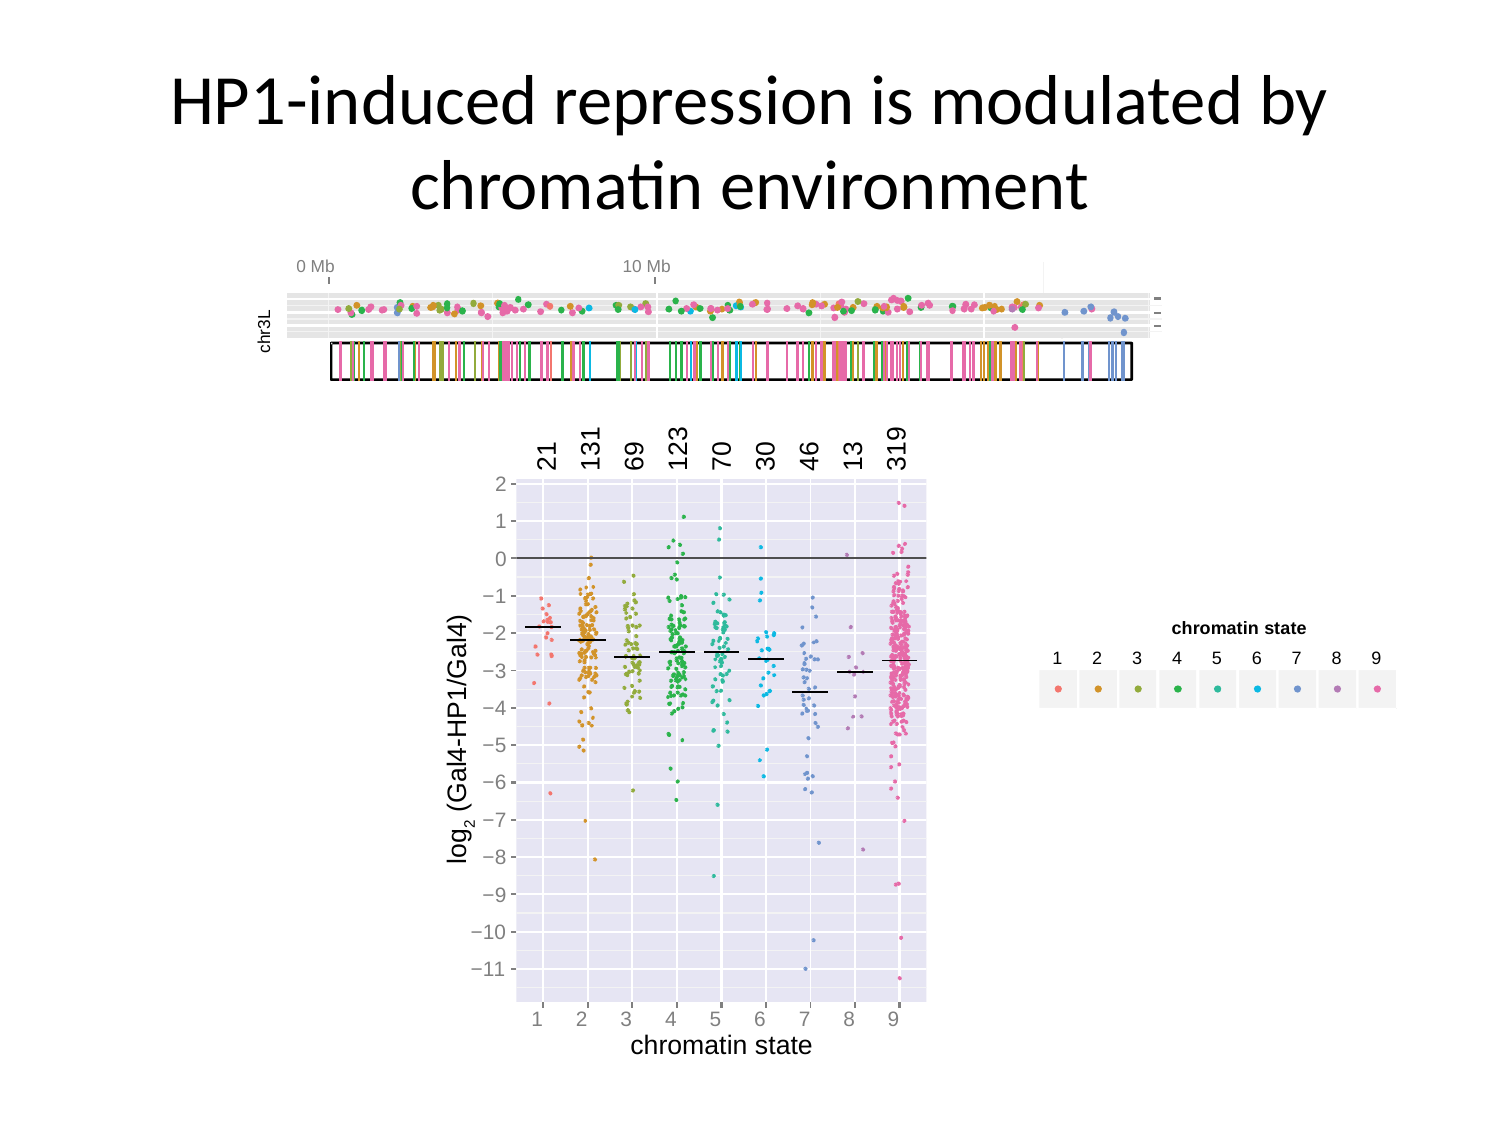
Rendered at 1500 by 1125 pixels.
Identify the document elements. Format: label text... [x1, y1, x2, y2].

picture [237, 249, 1274, 386]
title HP1-induced repression is modulated by chromatin environment [75, 45, 1425, 233]
picture [424, 399, 942, 1084]
picture [1024, 610, 1408, 733]
